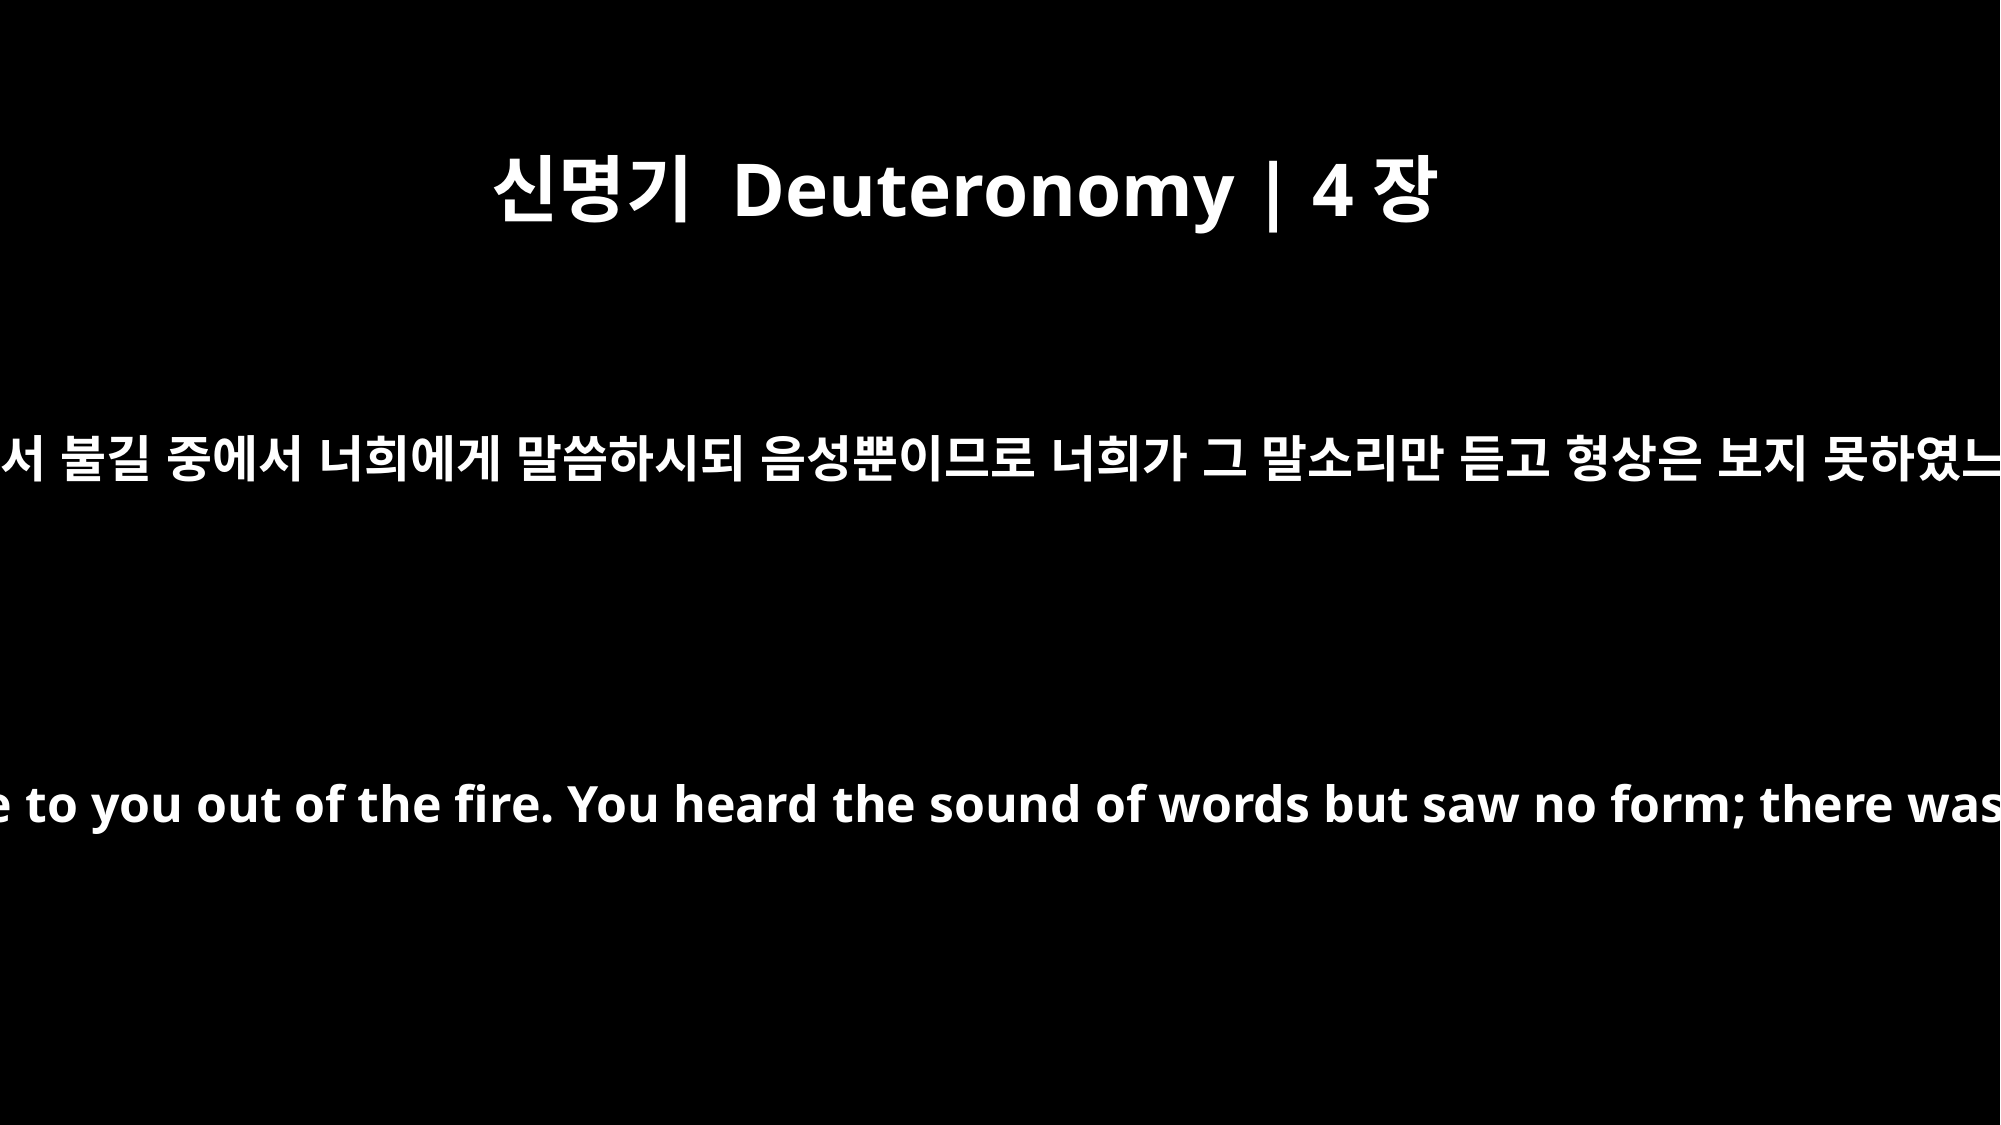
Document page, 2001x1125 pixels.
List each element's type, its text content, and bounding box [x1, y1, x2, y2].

text_box 12 여호와께서 불길 중에서 너희에게 말씀하시되 음성뿐이므로 너희가 그 말소리만 듣고 형상은 보지 못하였느니라 [0, 359, 2000, 495]
text_box 신명기 Deuteronomy | 4장 [476, 136, 1455, 239]
text_box Then the LORD spoke to you out of the fire. You heard the sound of words but saw no form; there was only a voice. [0, 764, 2000, 840]
